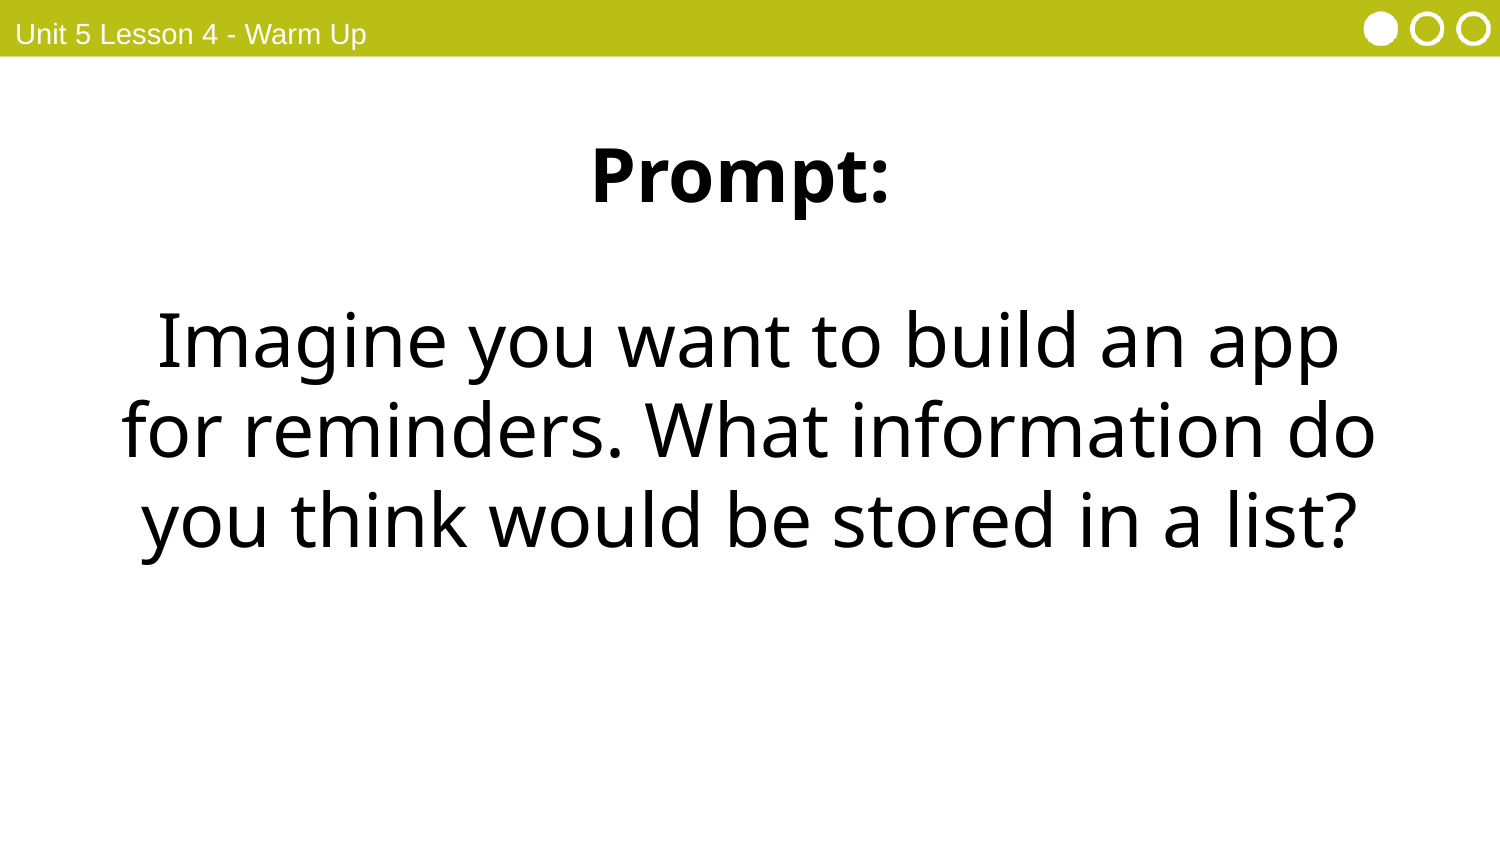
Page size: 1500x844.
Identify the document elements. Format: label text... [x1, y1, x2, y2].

picture [0, 0, 1500, 844]
text_box Prompt: Imagine you want to build an app for reminders. What information do you think would be stored in a list? [85, 112, 1415, 806]
text_box Unit 5 Lesson 4 - Warm Up [0, 0, 750, 58]
